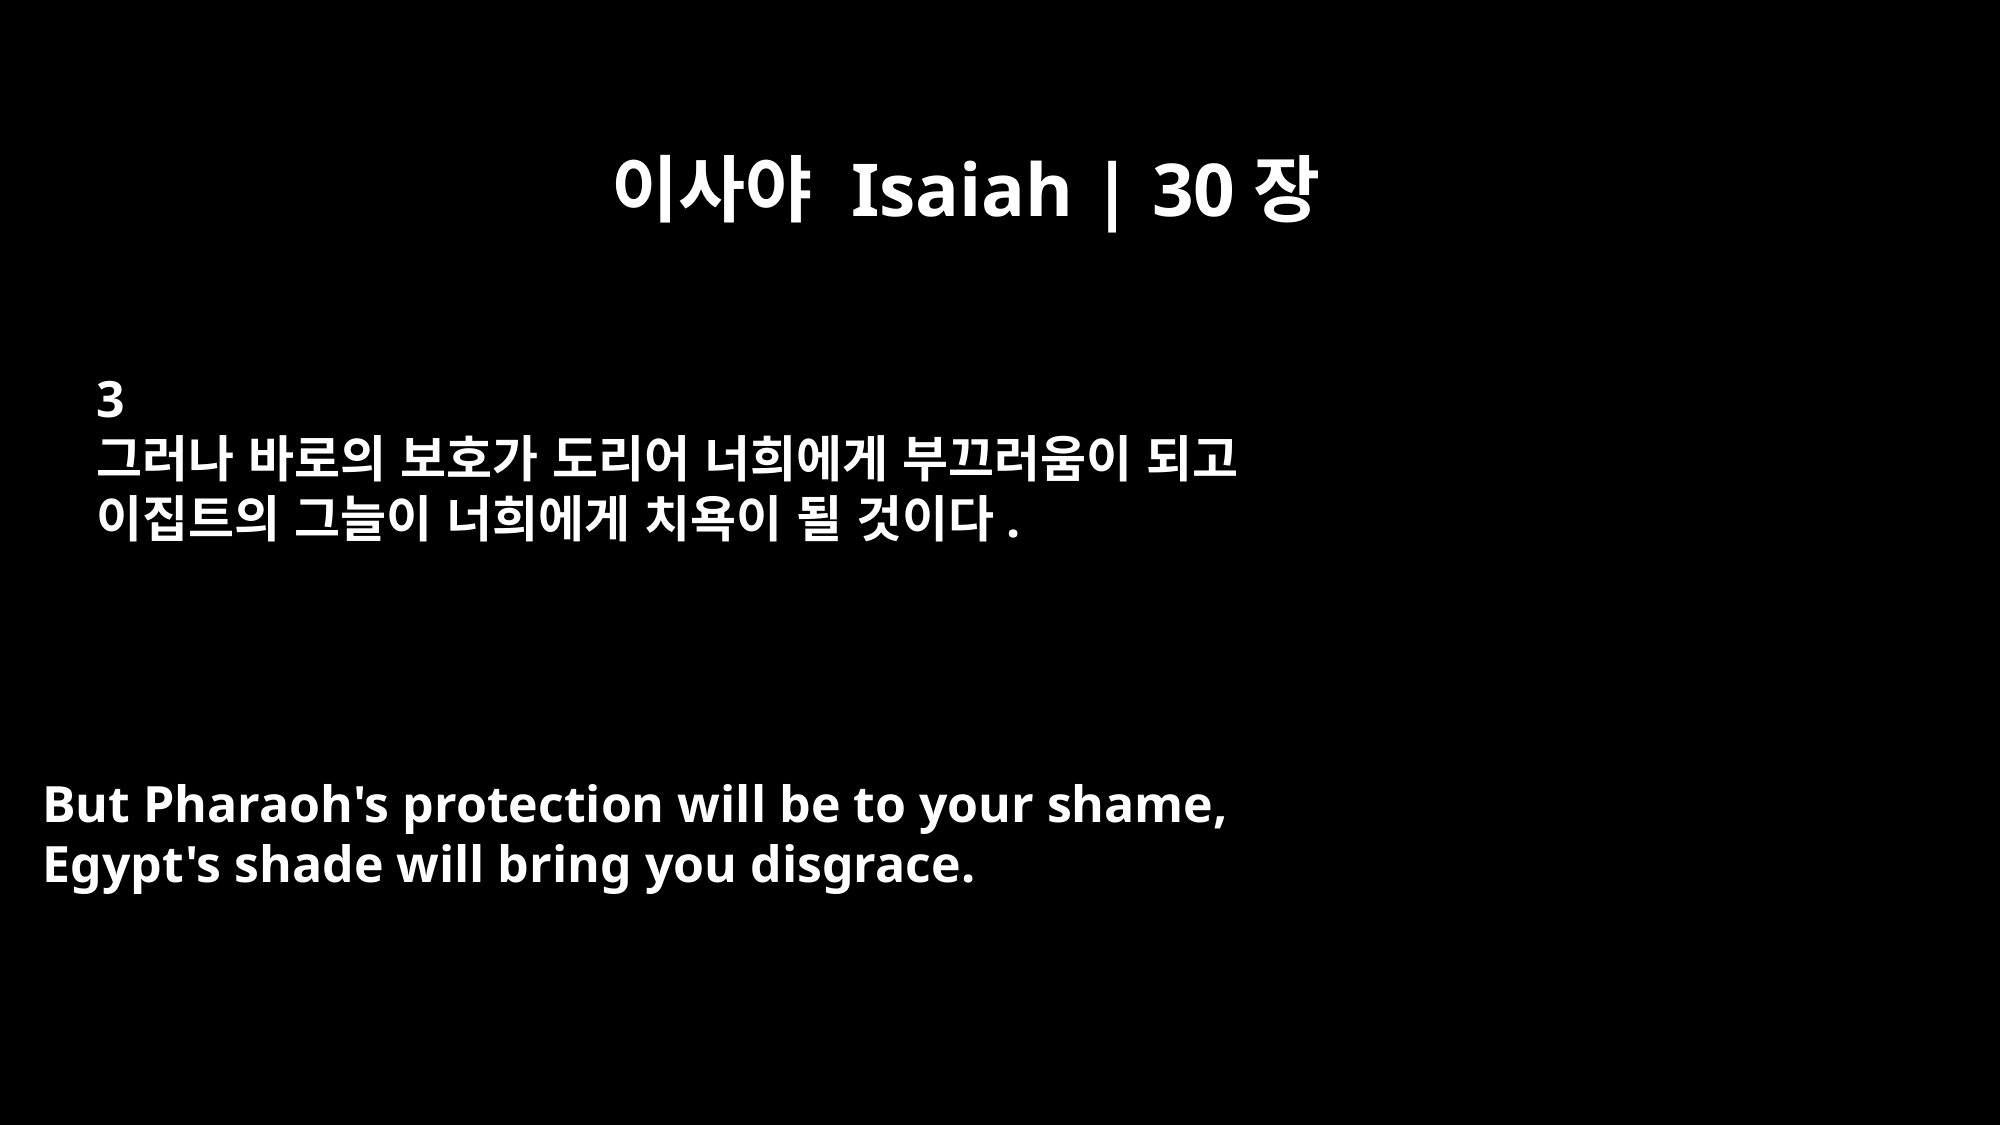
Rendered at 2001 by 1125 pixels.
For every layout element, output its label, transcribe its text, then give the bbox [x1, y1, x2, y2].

text_box 이사야 Isaiah | 30장 [596, 136, 1336, 239]
text_box But Pharaoh's protection will be to your shame, Egypt's shade will bring you disgrace. [27, 764, 1243, 900]
text_box 3 그러나 바로의 보호가 도리어 너희에게 부끄러움이 되고 이집트의 그늘이 너희에게 치욕이 될 것이다. [82, 359, 1254, 555]
